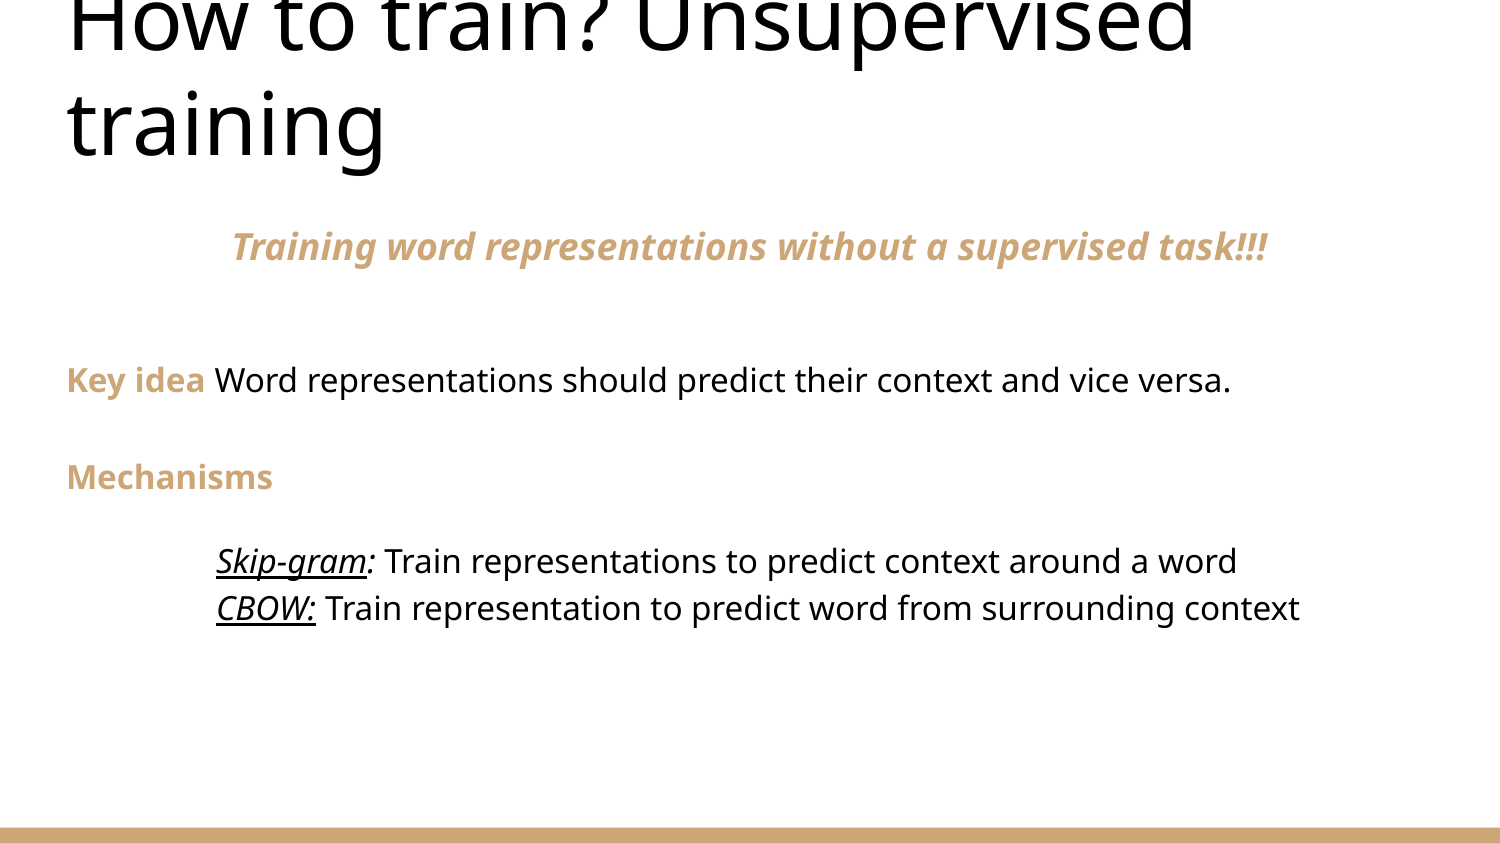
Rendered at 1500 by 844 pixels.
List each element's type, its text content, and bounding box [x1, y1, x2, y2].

title How to train? Unsupervised training [51, 51, 1449, 189]
list Training word representations without a supervised task!!! Key idea Word representations should predict their context and vice versa. Mechanisms Skip-gram: Train representations to predict context around a word CBOW: Train representation to predict word from surrounding context [51, 200, 1449, 752]
